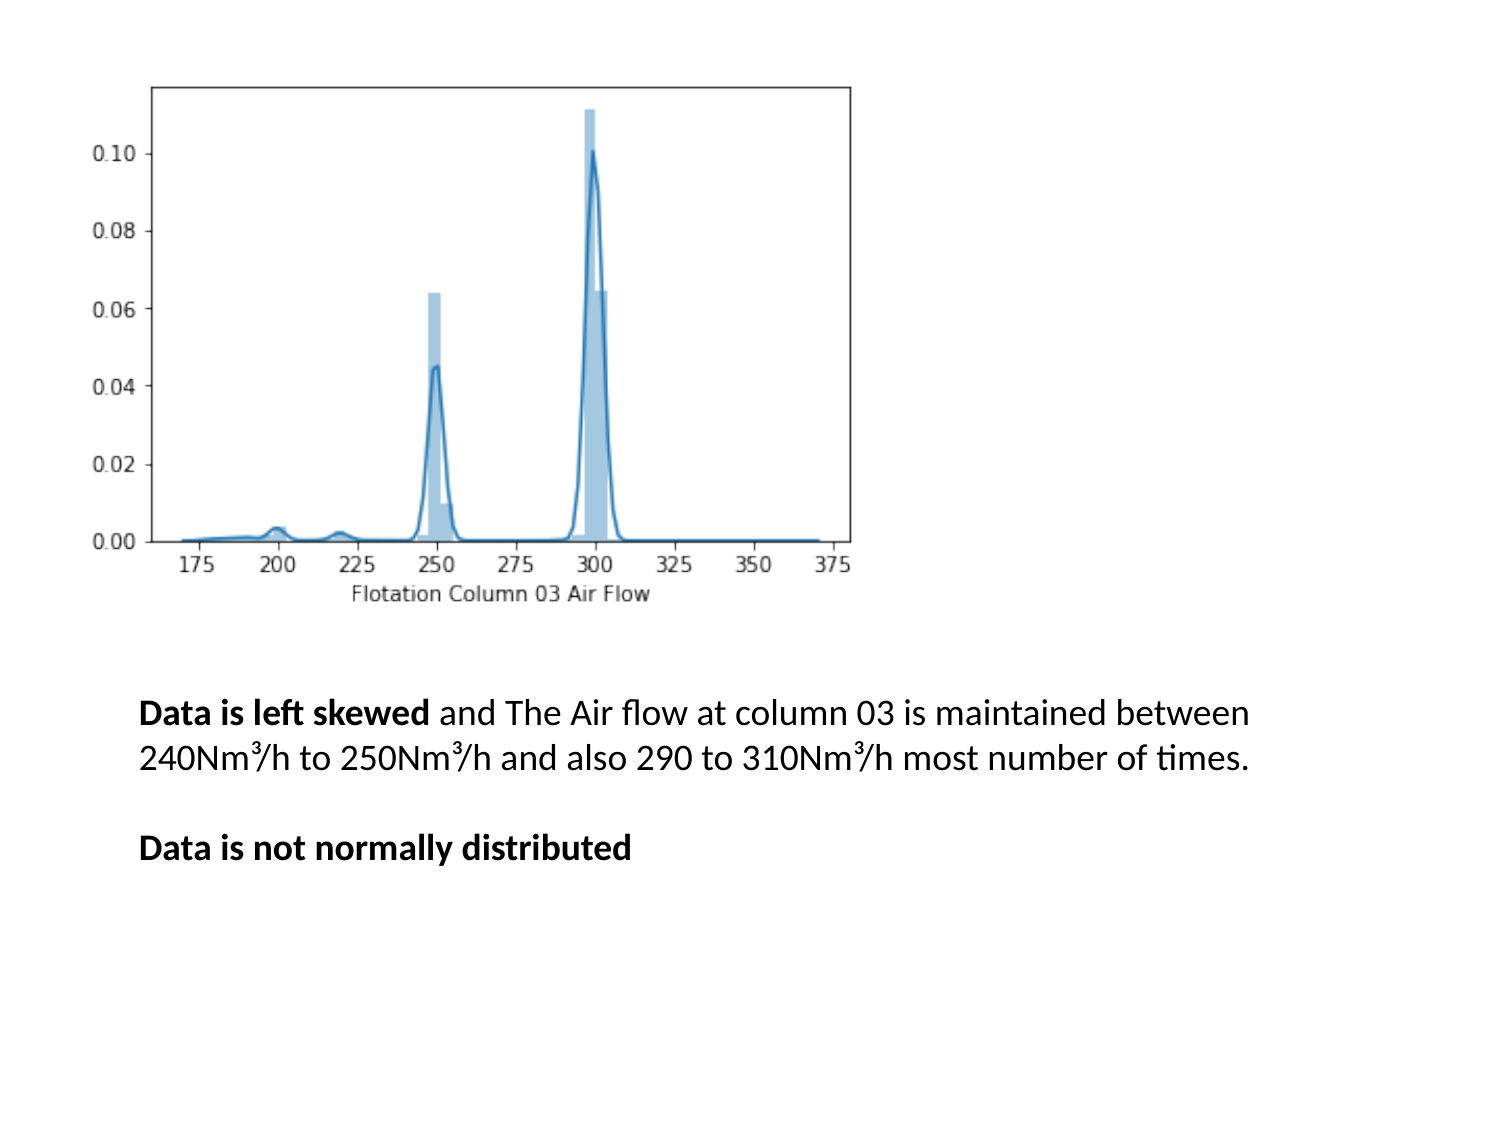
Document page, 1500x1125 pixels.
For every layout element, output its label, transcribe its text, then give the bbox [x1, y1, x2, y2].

text_box Data is left skewed and The Air flow at column 03 is maintained between 240Nm³/h to 250Nm³/h and also 290 to 310Nm³/h most number of times. Data is not normally distributed [123, 680, 1424, 876]
picture [76, 66, 871, 621]
